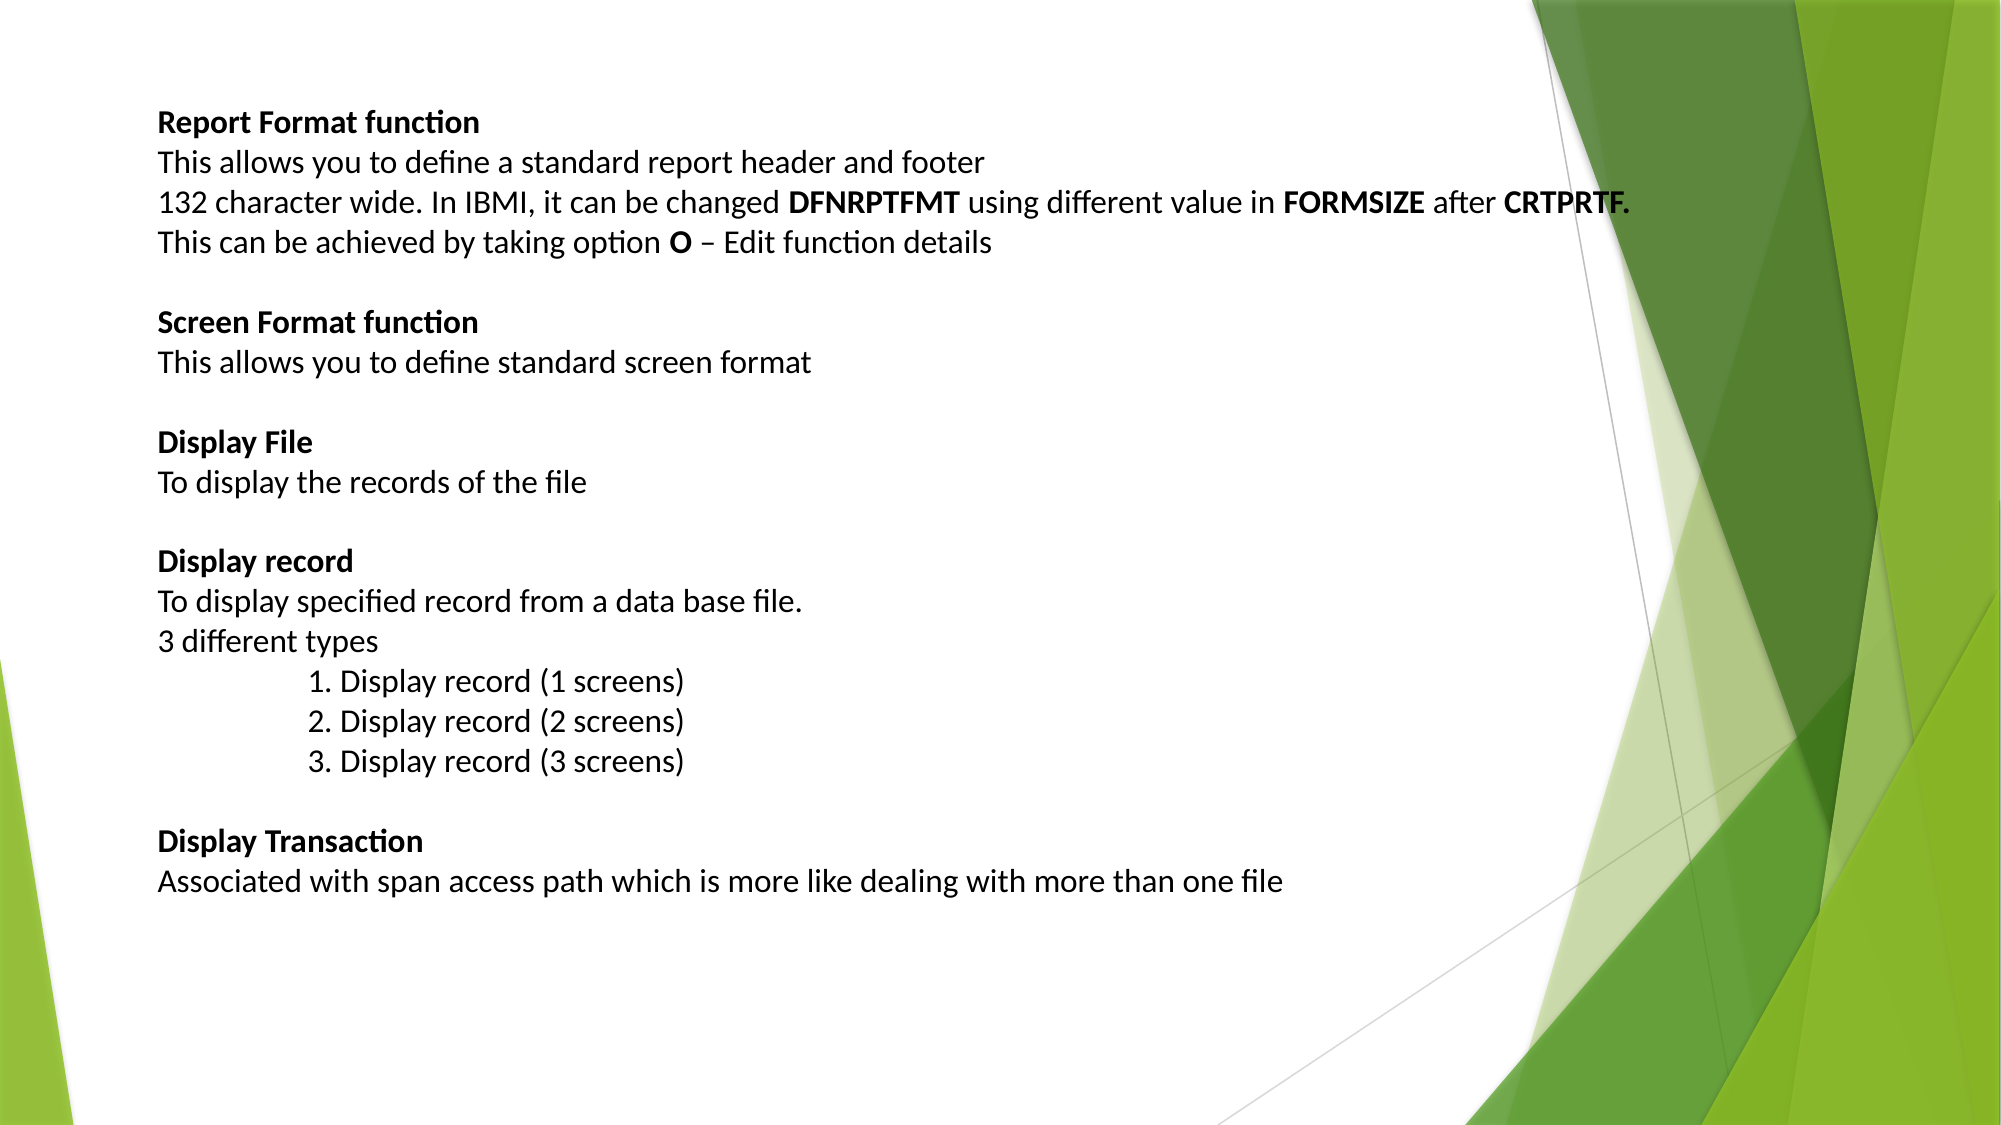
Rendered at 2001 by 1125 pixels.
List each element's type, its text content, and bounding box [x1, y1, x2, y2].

text_box Report Format function This allows you to define a standard report header and footer 132 character wide. In IBMI, it can be changed DFNRPTFMT using different value in FORMSIZE after CRTPRTF. This can be achieved by taking option O – Edit function details Screen Format function This allows you to define standard screen format Display File To display the records of the file Display record To display specified record from a data base file. 3 different types 1. Display record (1 screens) 2. Display record (2 screens) 3. Display record (3 screens) Display Transaction Associated with span access path which is more like dealing with more than one file [142, 93, 1858, 1027]
